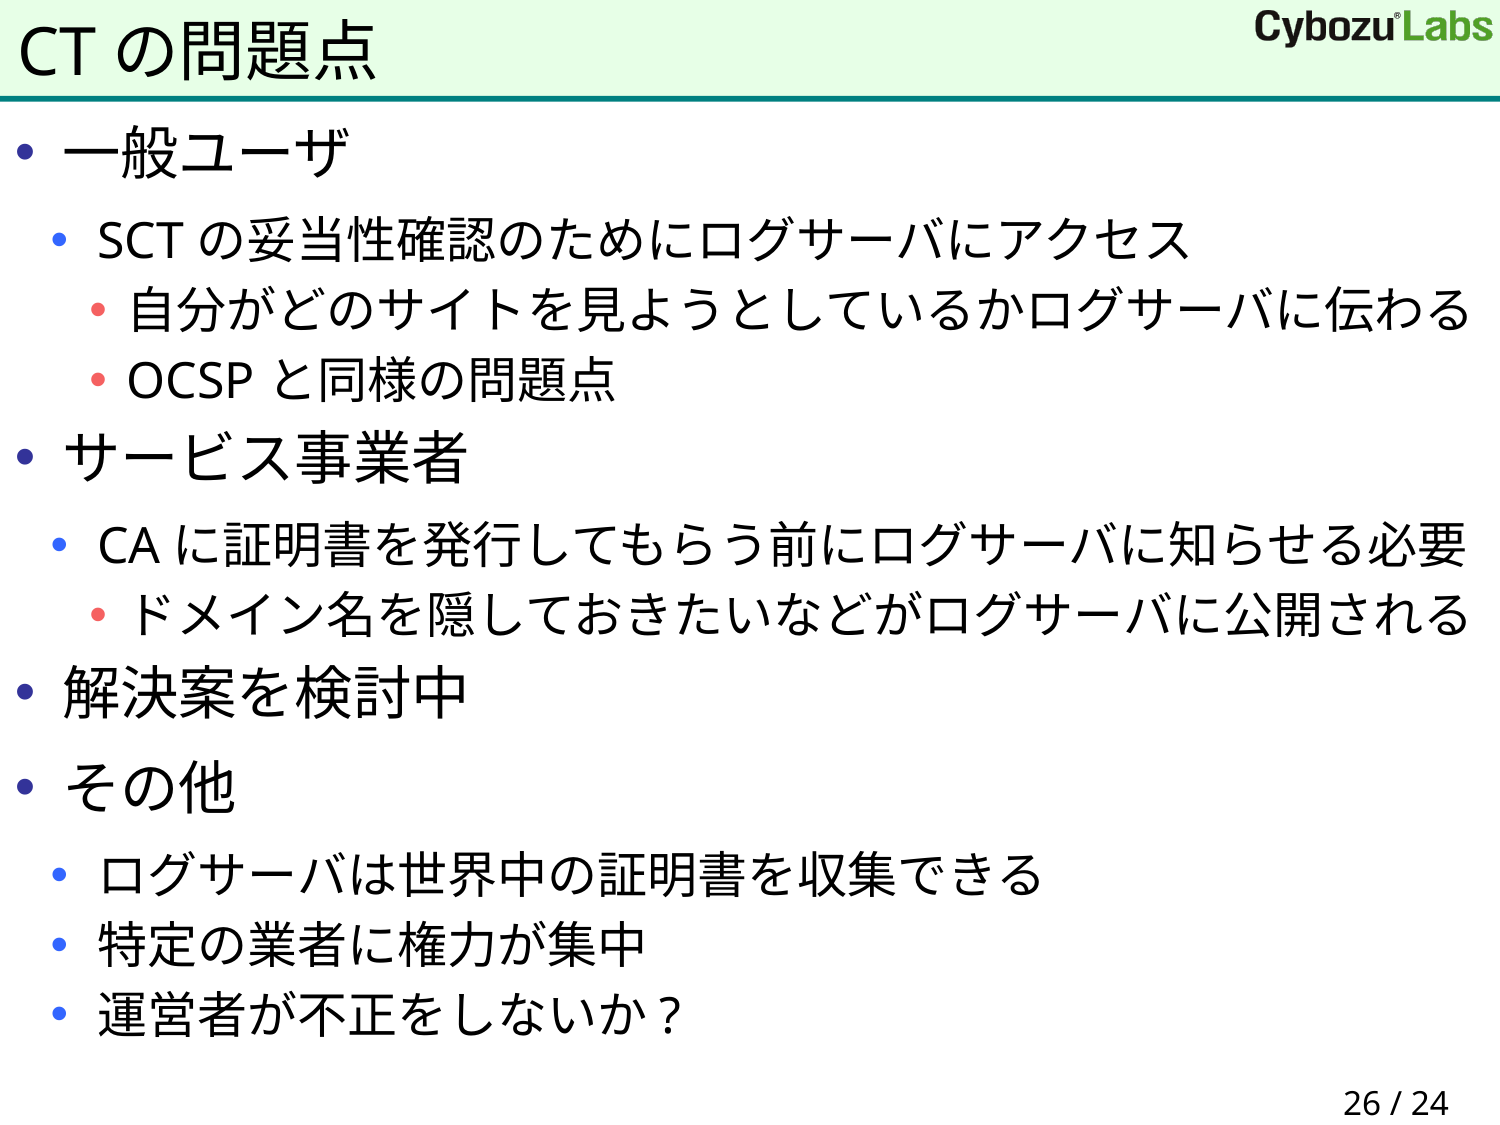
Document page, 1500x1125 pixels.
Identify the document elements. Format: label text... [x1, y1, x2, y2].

list 一般ユーザ SCTの妥当性確認のためにログサーバにアクセス 自分がどのサイトを見ようとしているかログサーバに伝わる OCSPと同様の問題点 サービス事業者 CAに証明書を発行してもらう前にログサーバに知らせる必要 ドメイン名を隠しておきたいなどがログサーバに公開される 解決案を検討中 その他 ログサーバは世界中の証明書を収集できる 特定の業者に権力が集中 運営者が不正をしないか? [0, 108, 1500, 1072]
title CTの問題点 [2, 1, 1500, 90]
slide_number 26 / 24 [1293, 1074, 1495, 1125]
